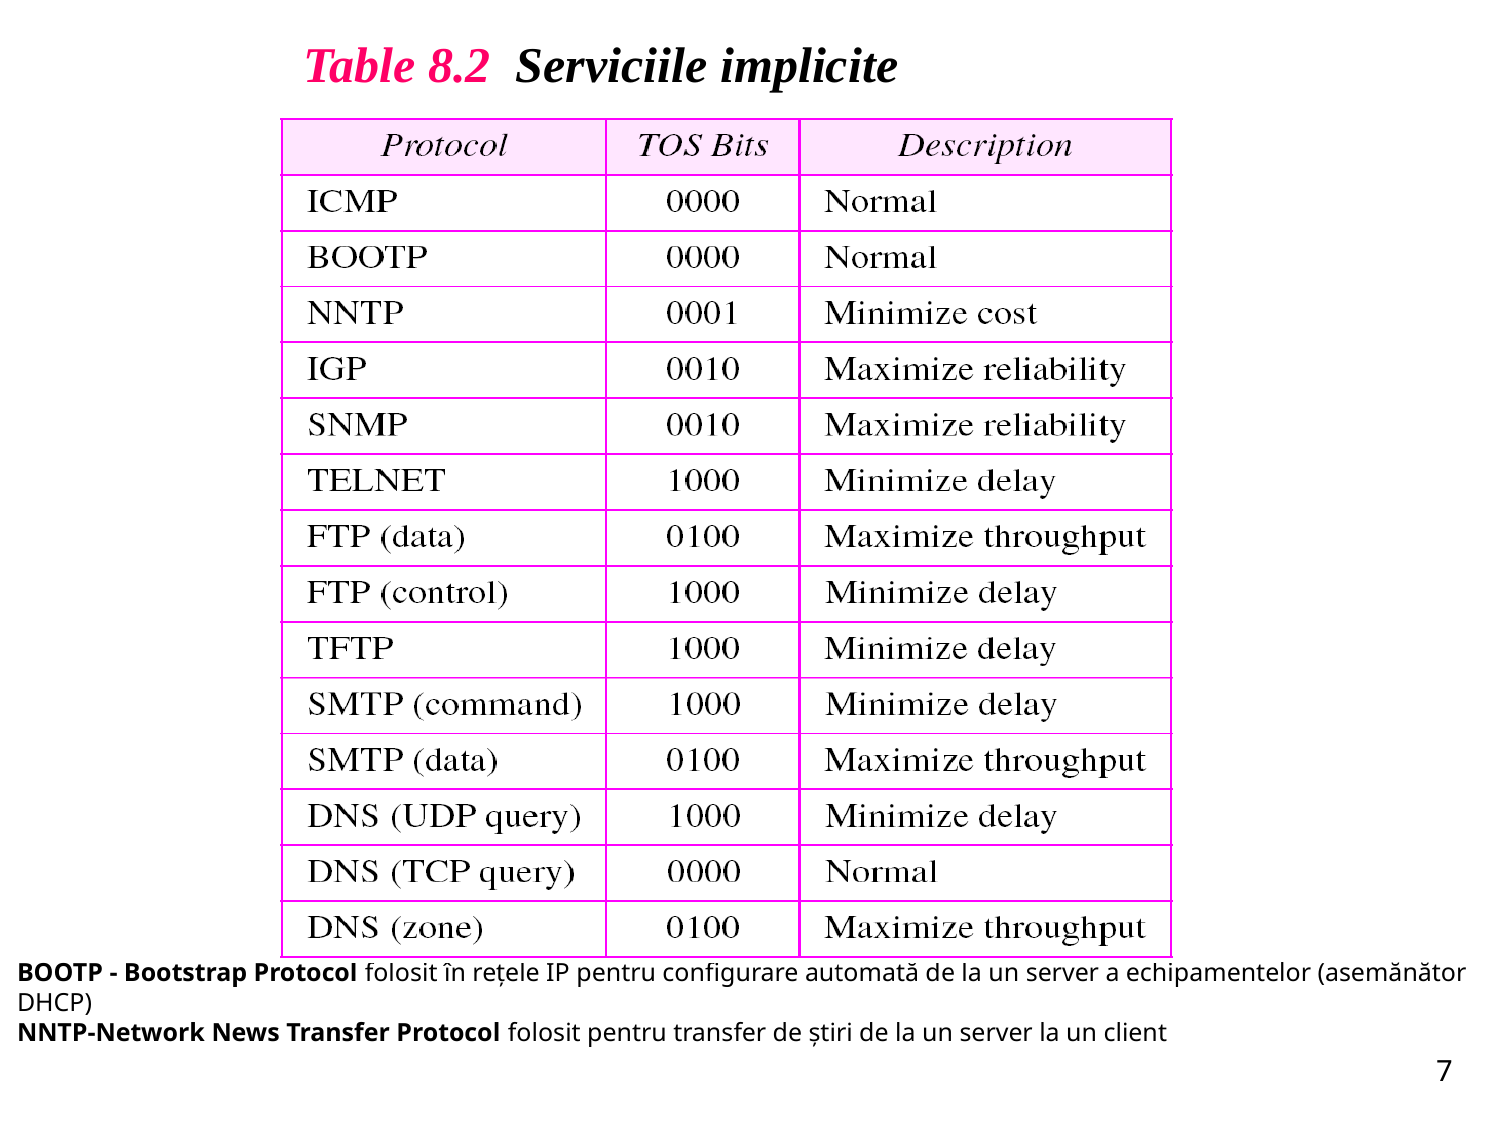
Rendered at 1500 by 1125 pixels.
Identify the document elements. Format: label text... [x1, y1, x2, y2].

picture [269, 111, 1180, 963]
footer BOOTP - Bootstrap Protocol folosit în rețele IP pentru configurare automată de la un server a echipamentelor (asemănător DHCP) NNTP-Network News Transfer Protocol folosit pentru transfer de știri de la un server la un client [2, 978, 1500, 1054]
slide_number 7 [1155, 1024, 1468, 1100]
text_box Table 8.2 Serviciile implicite [288, 24, 915, 100]
